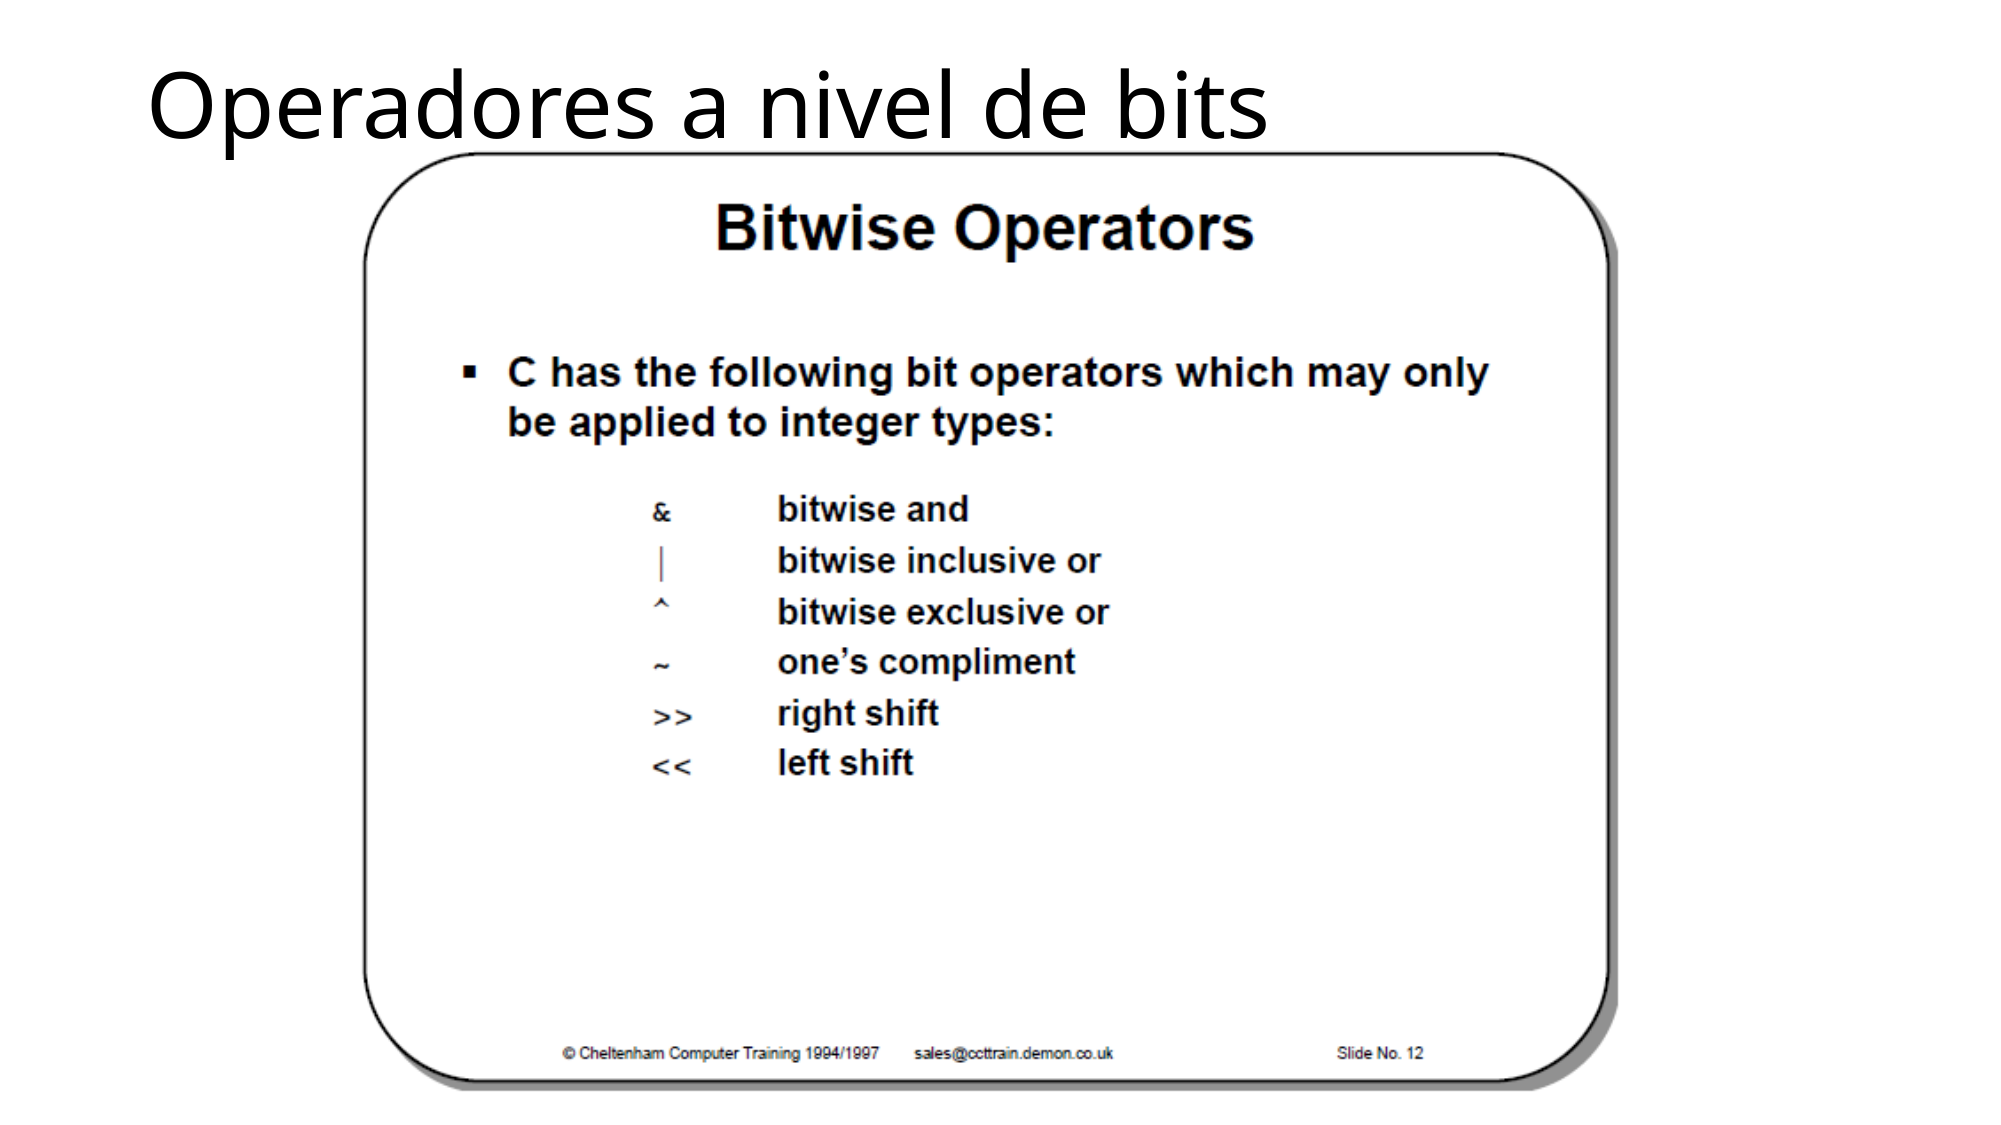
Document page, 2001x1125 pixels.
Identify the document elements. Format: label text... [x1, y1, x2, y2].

picture [358, 144, 1629, 1094]
text_box Operadores a nivel de bits [131, 0, 1857, 217]
